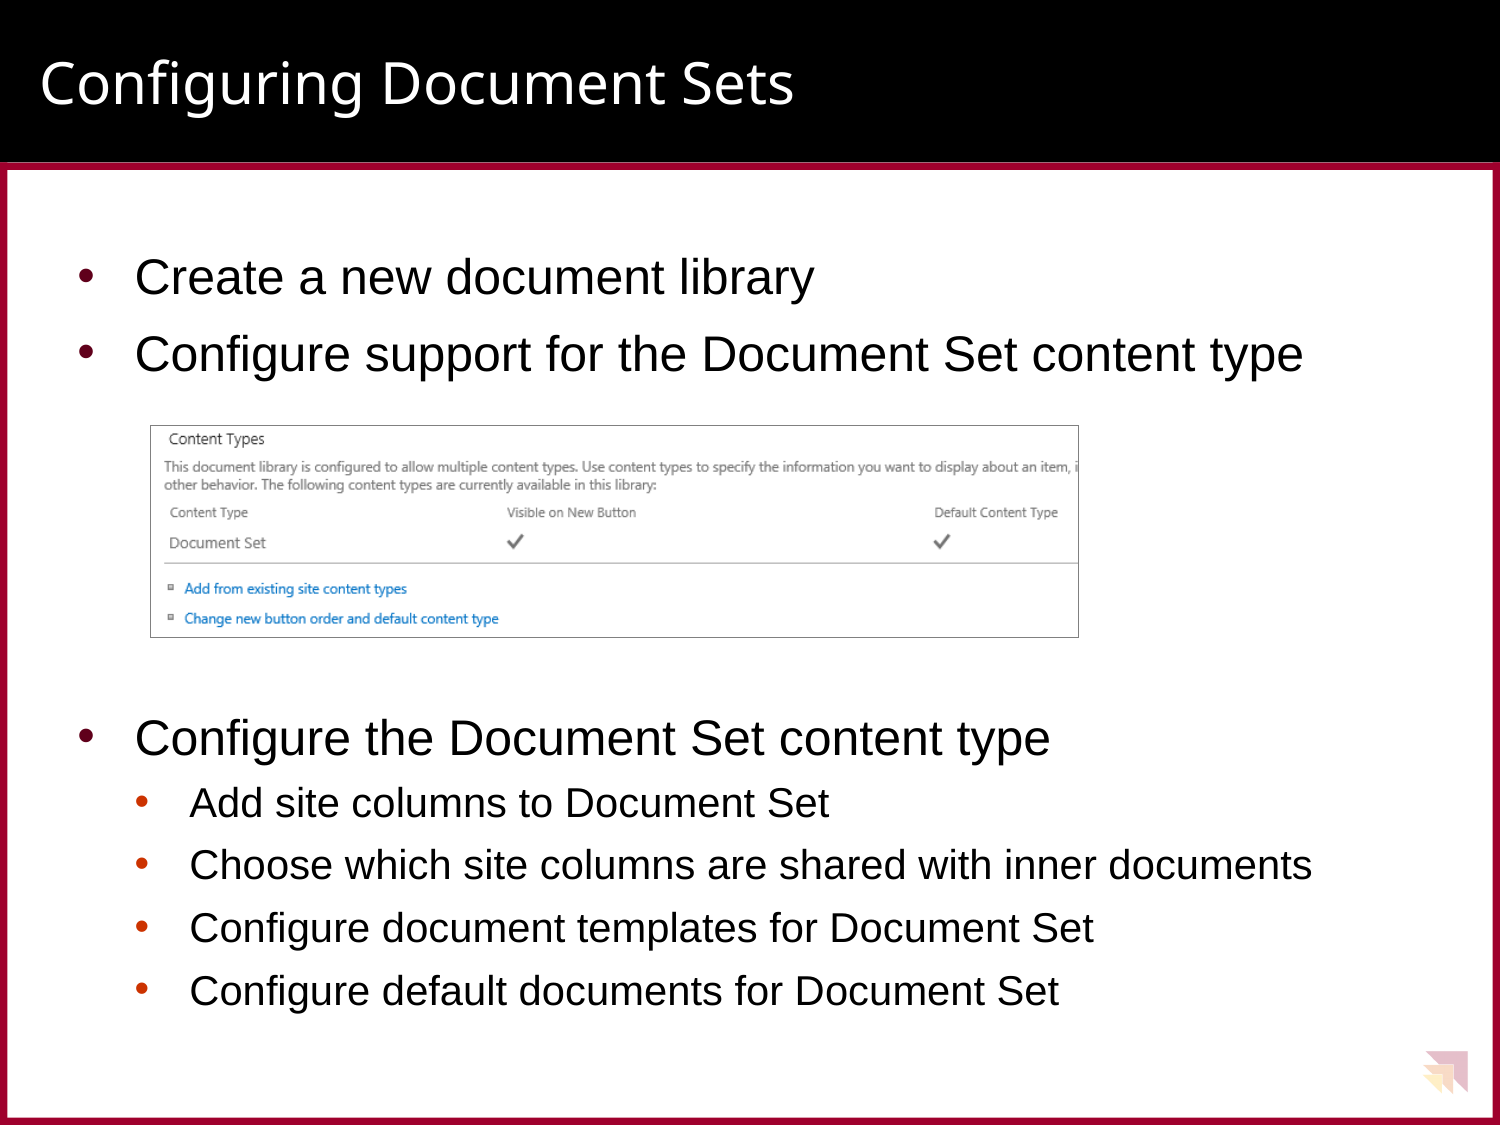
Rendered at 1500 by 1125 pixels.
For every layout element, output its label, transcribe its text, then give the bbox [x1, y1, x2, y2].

title Configuring Document Sets [24, 12, 1438, 150]
picture [149, 424, 1079, 638]
list Create a new document library Configure support for the Document Set content type Configure the Document Set content type Add site columns to Document Set Choose which site columns are shared with inner documents Configure document templates for Document Set Configure default documents for Document Set [62, 237, 1438, 1088]
